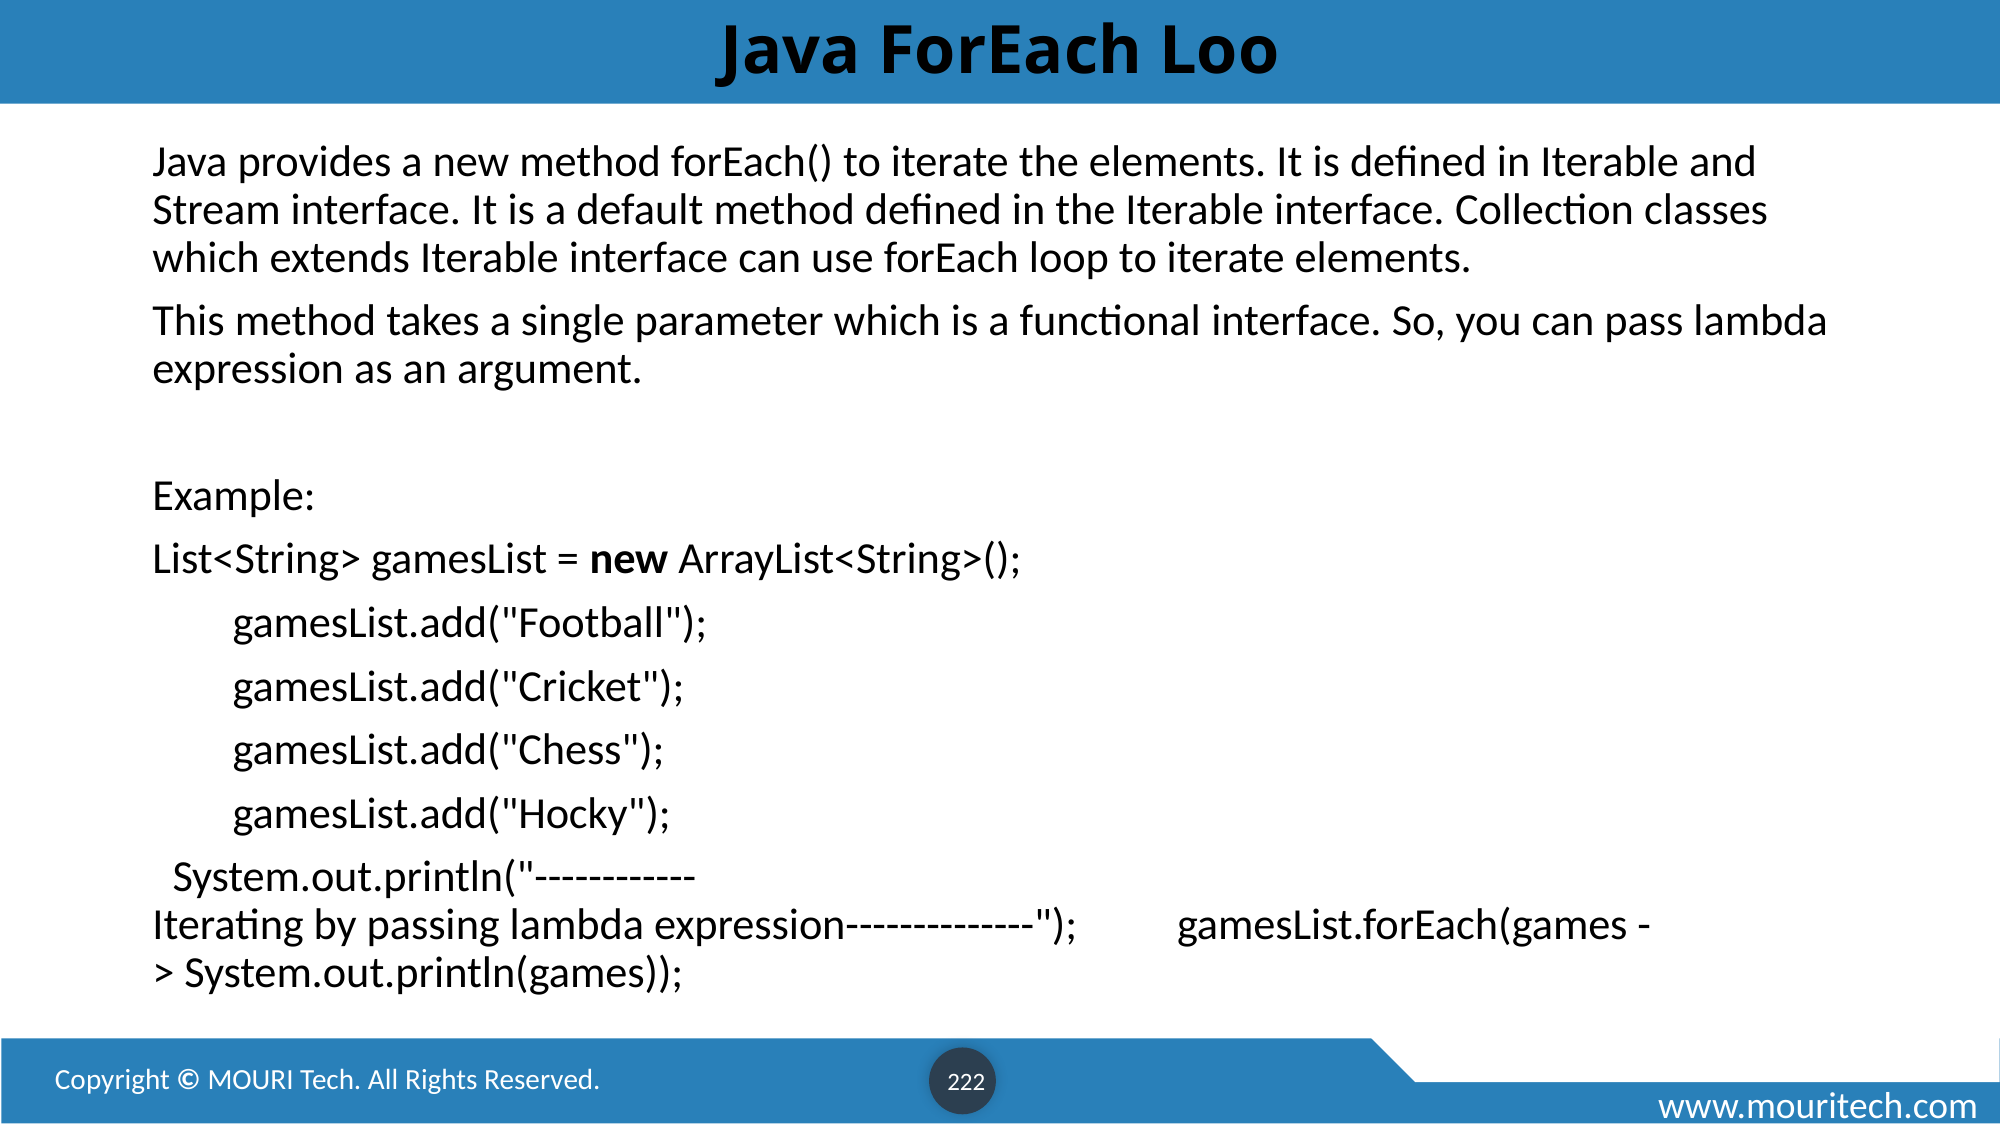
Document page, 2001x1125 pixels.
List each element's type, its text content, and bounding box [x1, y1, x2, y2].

list Java provides a new method forEach() to iterate the elements. It is defined in Iterable and Stream interface. It is a default method defined in the Iterable interface. Collection classes which extends Iterable interface can use forEach loop to iterate elements. This method takes a single parameter which is a functional interface. So, you can pass lambda expression as an argument. Example: List<String> gamesList = new ArrayList<String>(); gamesList.add("Football"); gamesList.add("Cricket"); gamesList.add("Chess"); gamesList.add("Hocky"); System.out.println("------------Iterating by passing lambda expression--------------"); gamesList.forEach(games -> System.out.println(games)); [137, 130, 1863, 1014]
slide_number 222 [931, 1051, 1002, 1111]
title Java ForEach Loo [0, 0, 2000, 104]
